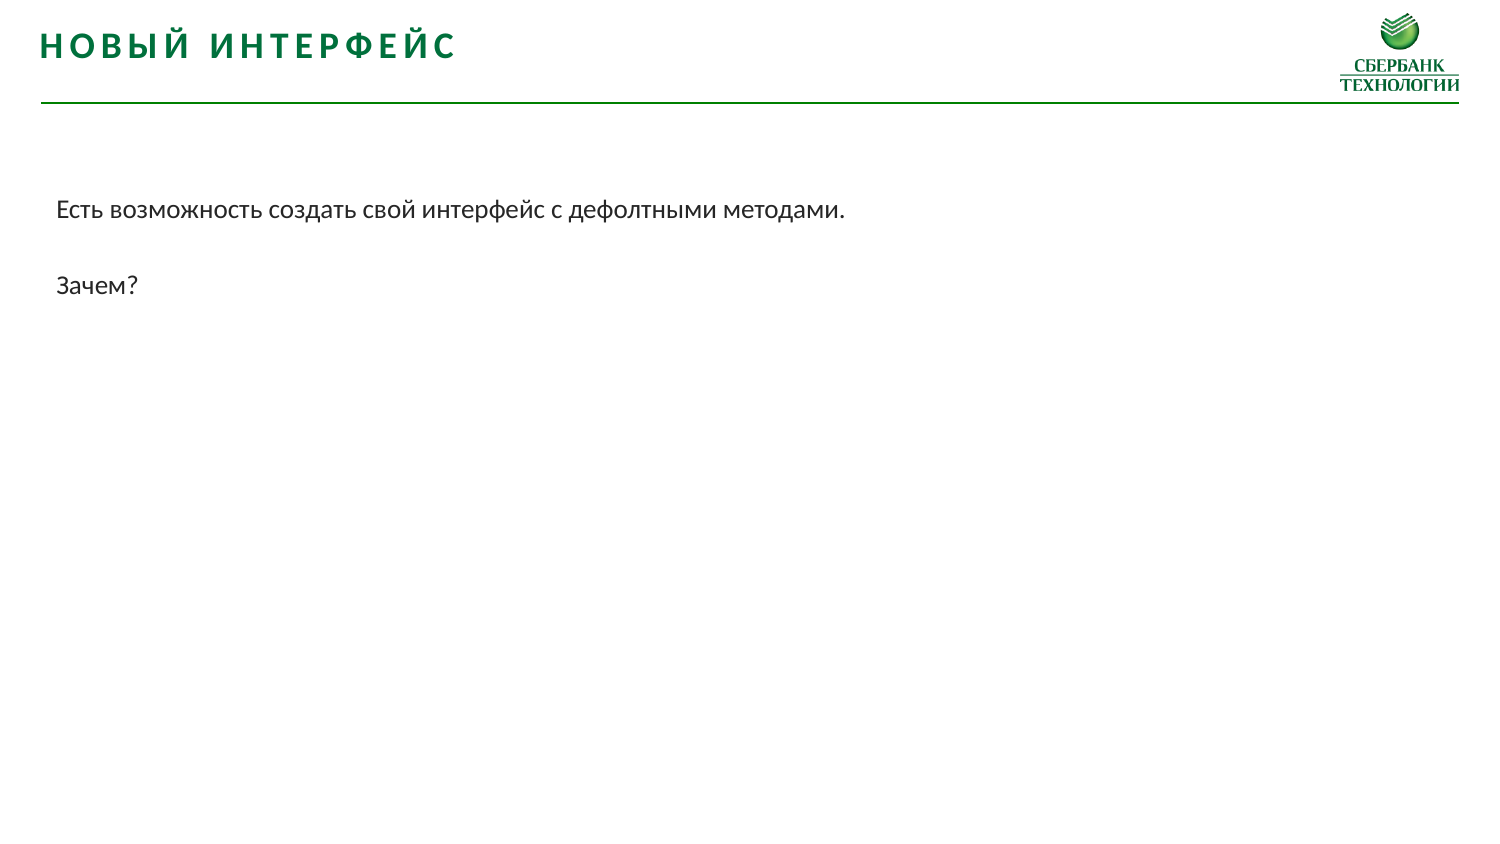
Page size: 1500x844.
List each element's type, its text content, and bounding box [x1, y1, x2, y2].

picture [1340, 13, 1459, 91]
list Новый интерфейс [39, 13, 1115, 67]
list Есть возможность создать свой интерфейс с дефолтными методами. Зачем? [41, 184, 1459, 775]
